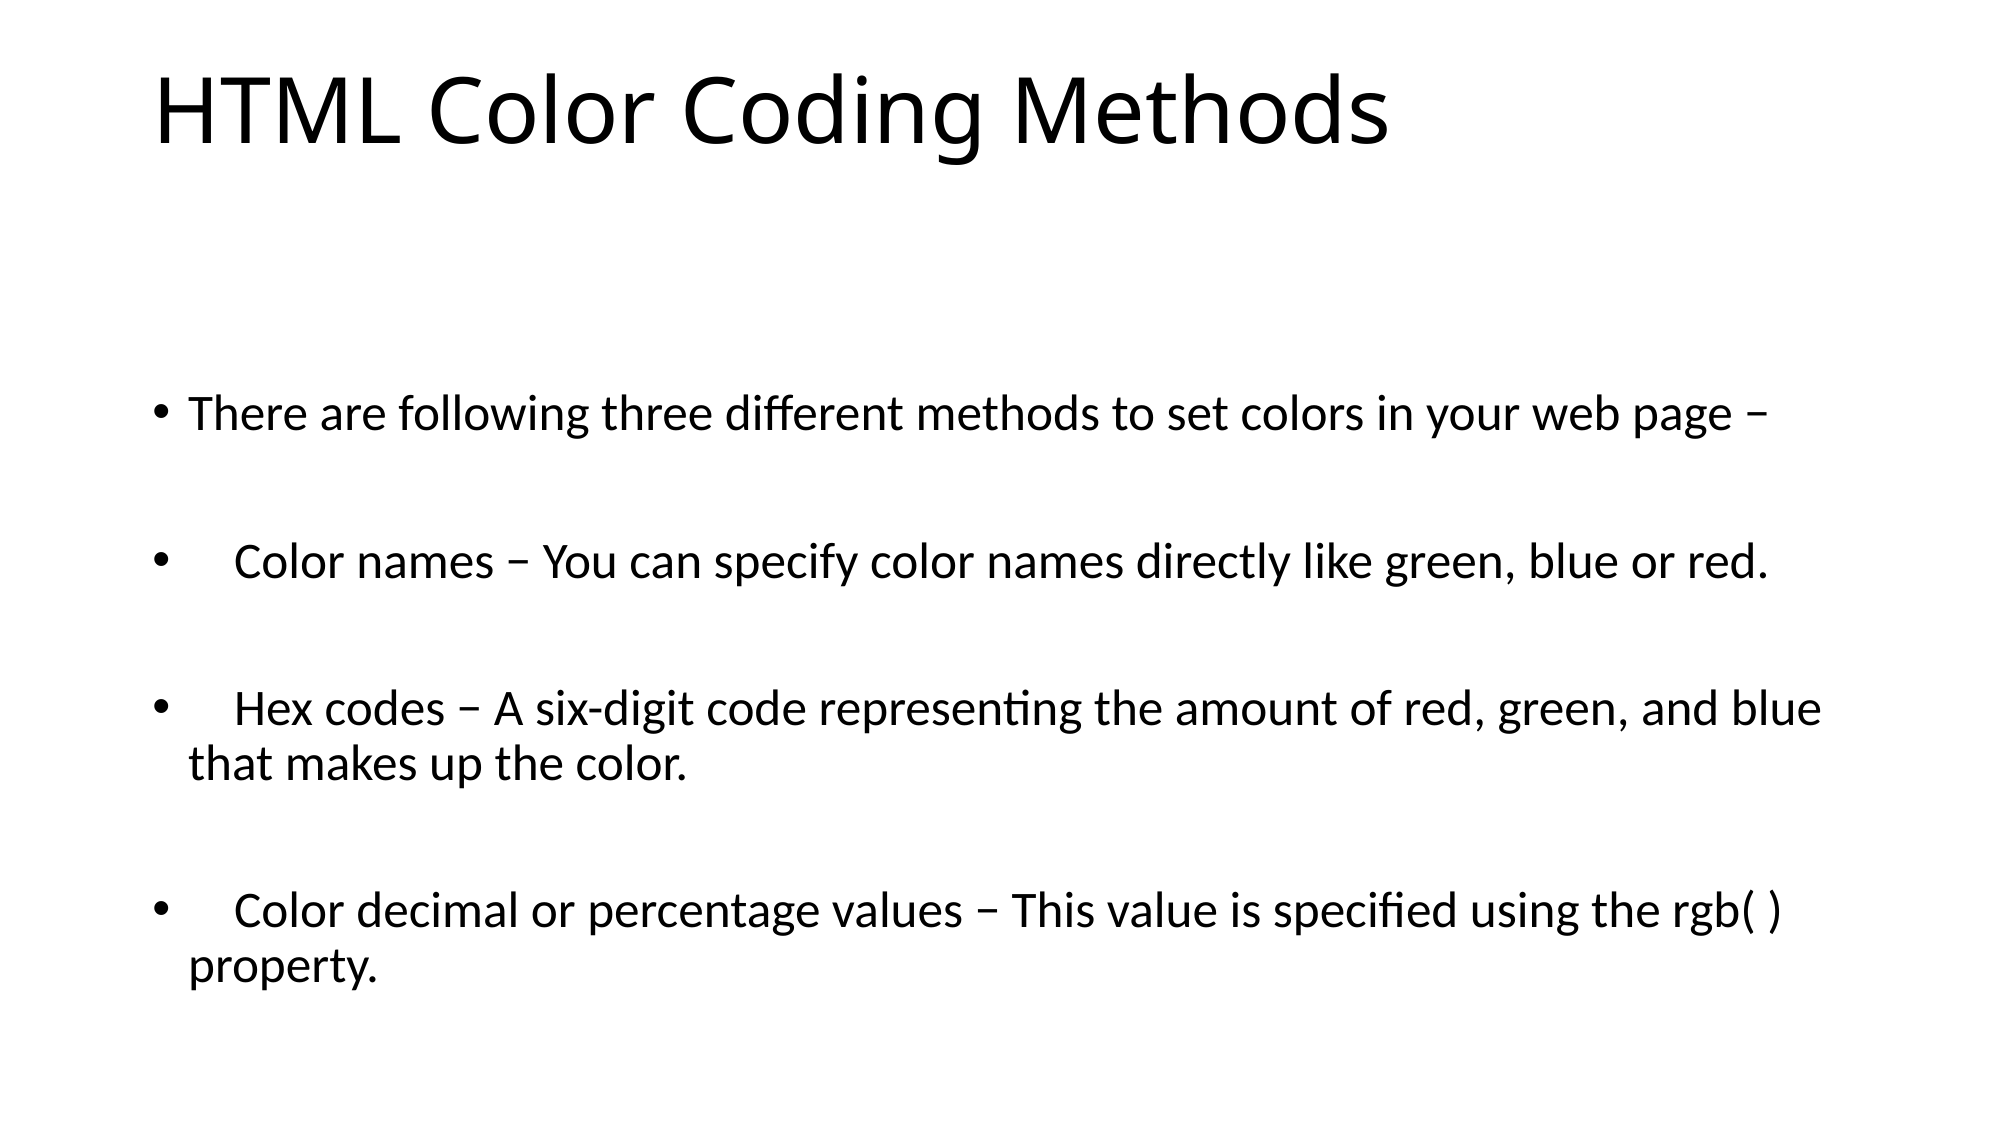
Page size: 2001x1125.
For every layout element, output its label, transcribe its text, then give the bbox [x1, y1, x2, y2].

list There are following three different methods to set colors in your web page − Color names − You can specify color names directly like green, blue or red. Hex codes − A six-digit code representing the amount of red, green, and blue that makes up the color. Color decimal or percentage values − This value is specified using the rgb( ) property. [137, 299, 1863, 1014]
title HTML Color Coding Methods [137, 59, 1863, 278]
